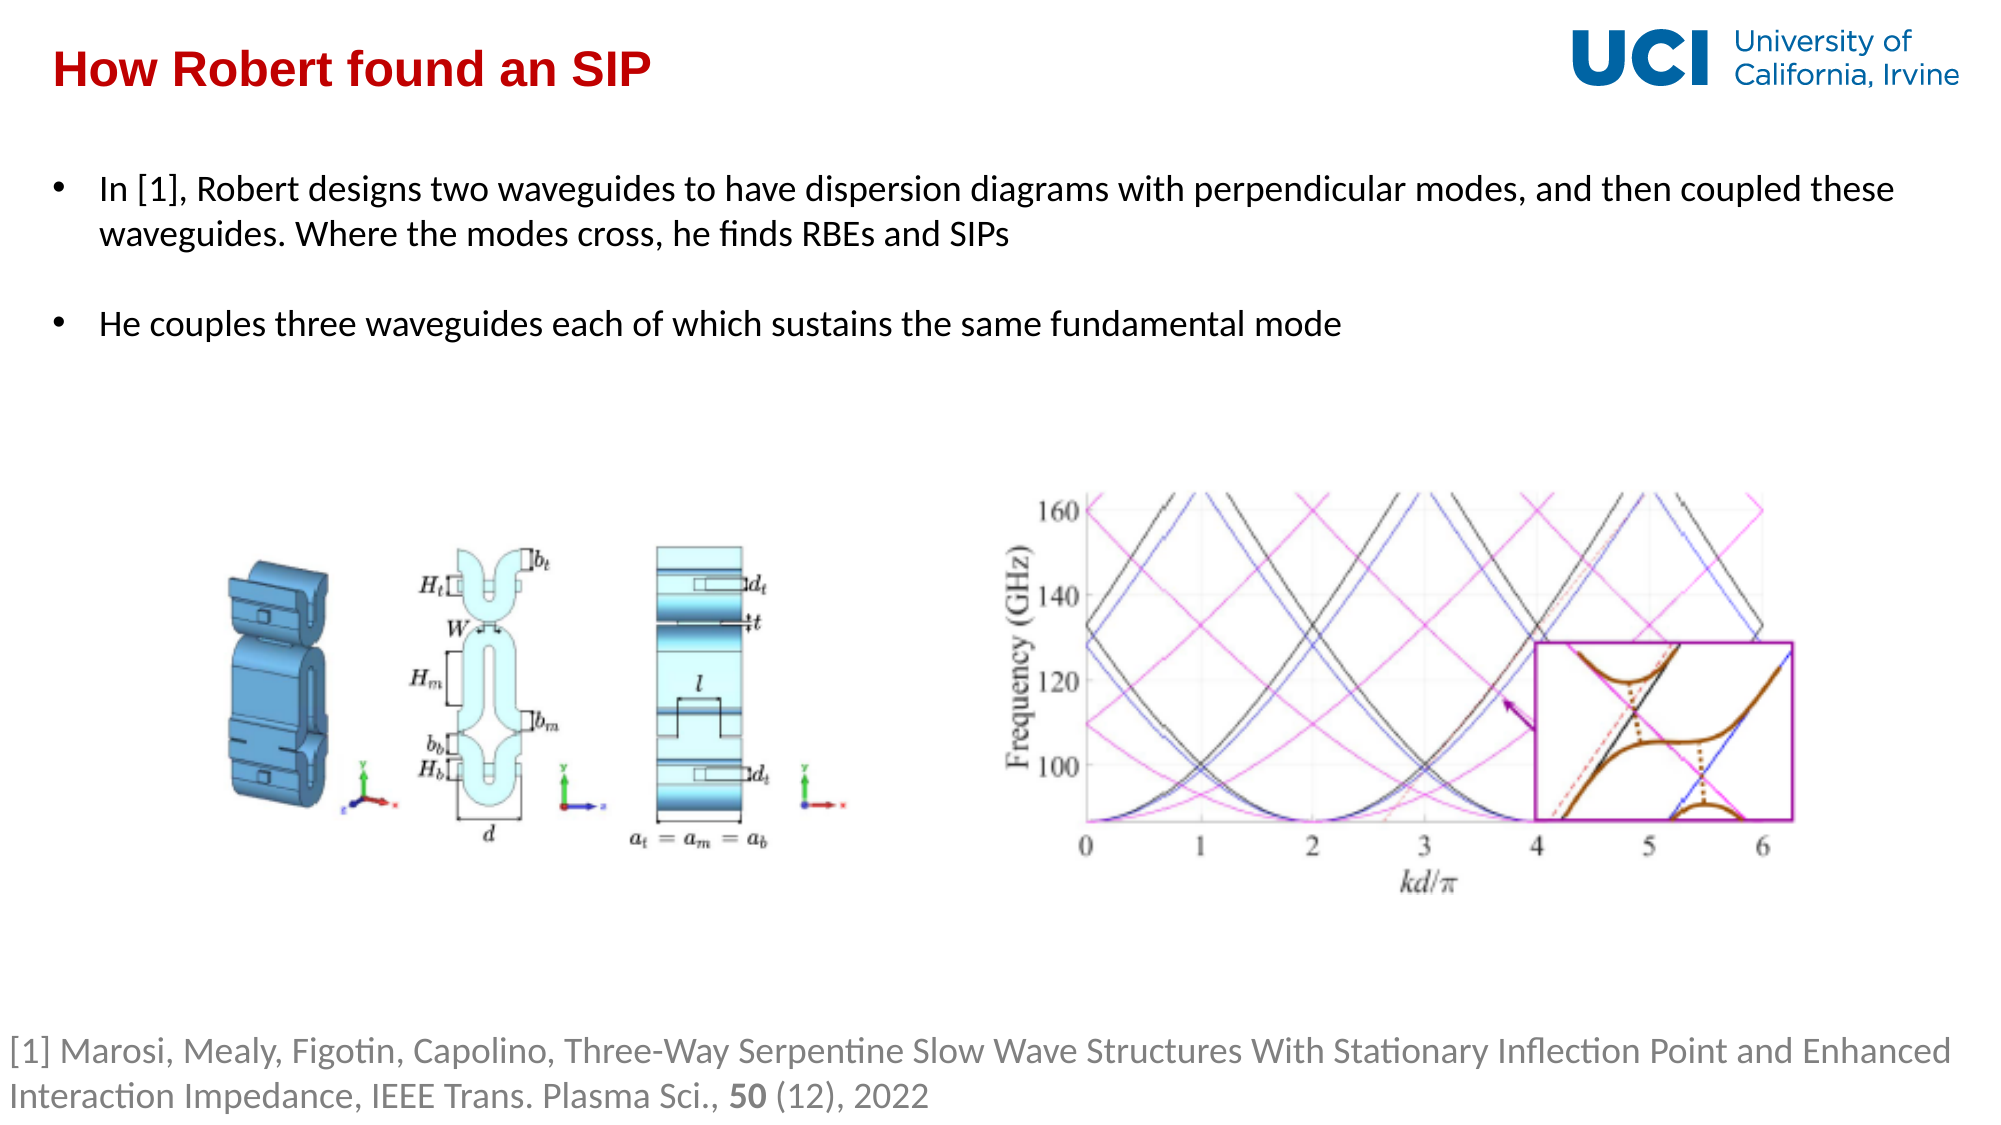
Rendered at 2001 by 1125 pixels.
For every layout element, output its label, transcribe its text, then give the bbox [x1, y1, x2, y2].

title How Robert found an SIP [37, 32, 1400, 100]
text_box [1] Marosi, Mealy, Figotin, Capolino, Three-Way Serpentine Slow Wave Structures With Stationary Inflection Point and Enhanced Interaction Impedance, IEEE Trans. Plasma Sci., 50 (12), 2022 [0, 1018, 1995, 1124]
picture [990, 477, 1810, 896]
picture [1572, 29, 1959, 88]
text_box In [1], Robert designs two waveguides to have dispersion diagrams with perpendicular modes, and then coupled these waveguides. Where the modes cross, he finds RBEs and SIPs He couples three waveguides each of which sustains the same fundamental mode [37, 156, 1969, 352]
picture [195, 515, 867, 858]
